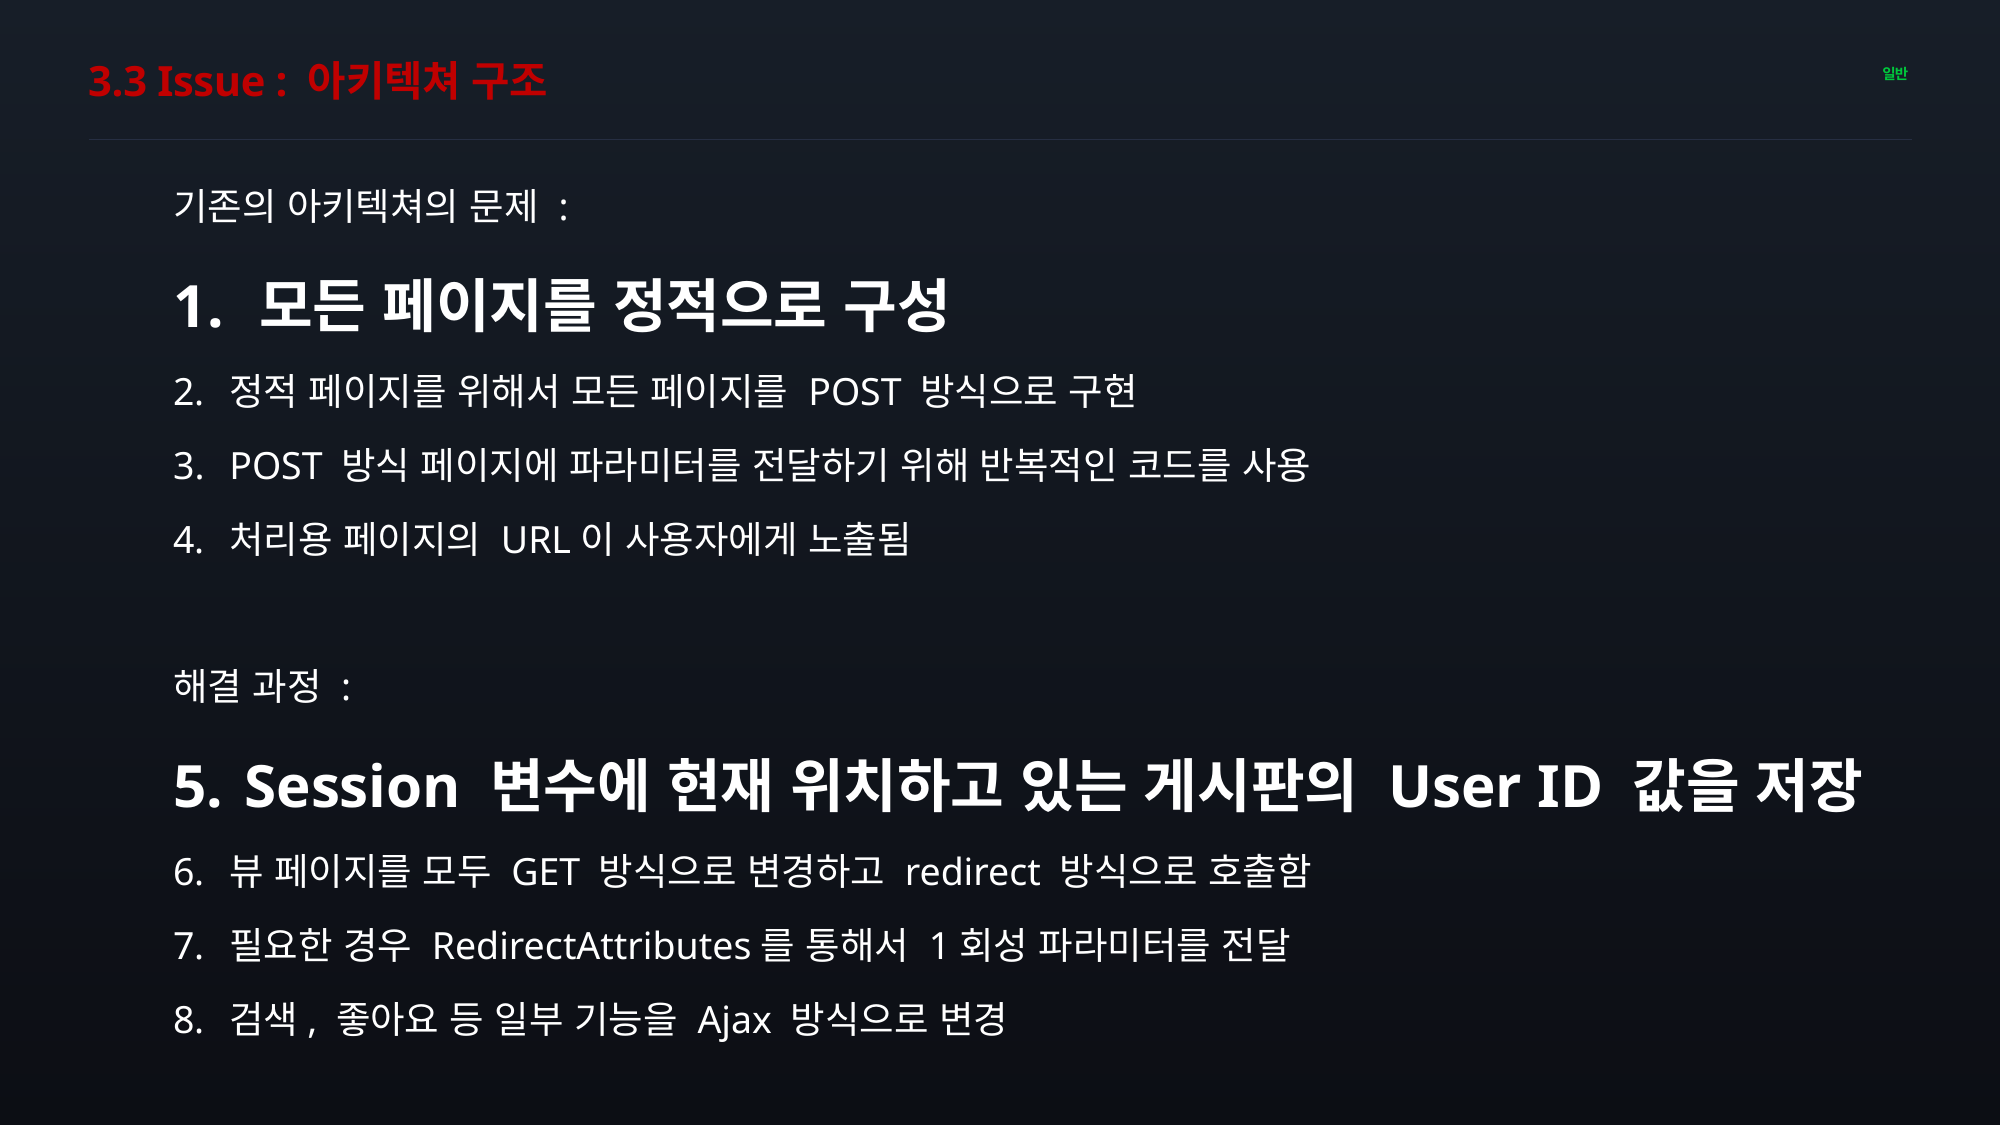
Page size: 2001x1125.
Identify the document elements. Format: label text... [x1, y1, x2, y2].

list 기존의 아키텍쳐의 문제 : 모든 페이지를 정적으로 구성 정적 페이지를 위해서 모든 페이지를 POST 방식으로 구현 POST 방식 페이지에 파라미터를 전달하기 위해 반복적인 코드를 사용 처리용 페이지의 URL이 사용자에게 노출됨 해결 과정 : Session 변수에 현재 위치하고 있는 게시판의 User ID 값을 저장 뷰 페이지를 모두 GET 방식으로 변경하고 redirect 방식으로 호출함 필요한 경우 RedirectAttributes를 통해서 1회성 파라미터를 전달 검색, 좋아요 등 일부 기능을 Ajax 방식으로 변경 [173, 160, 1882, 986]
title 3.3 Issue : 아키텍쳐 구조 [88, 54, 1655, 95]
